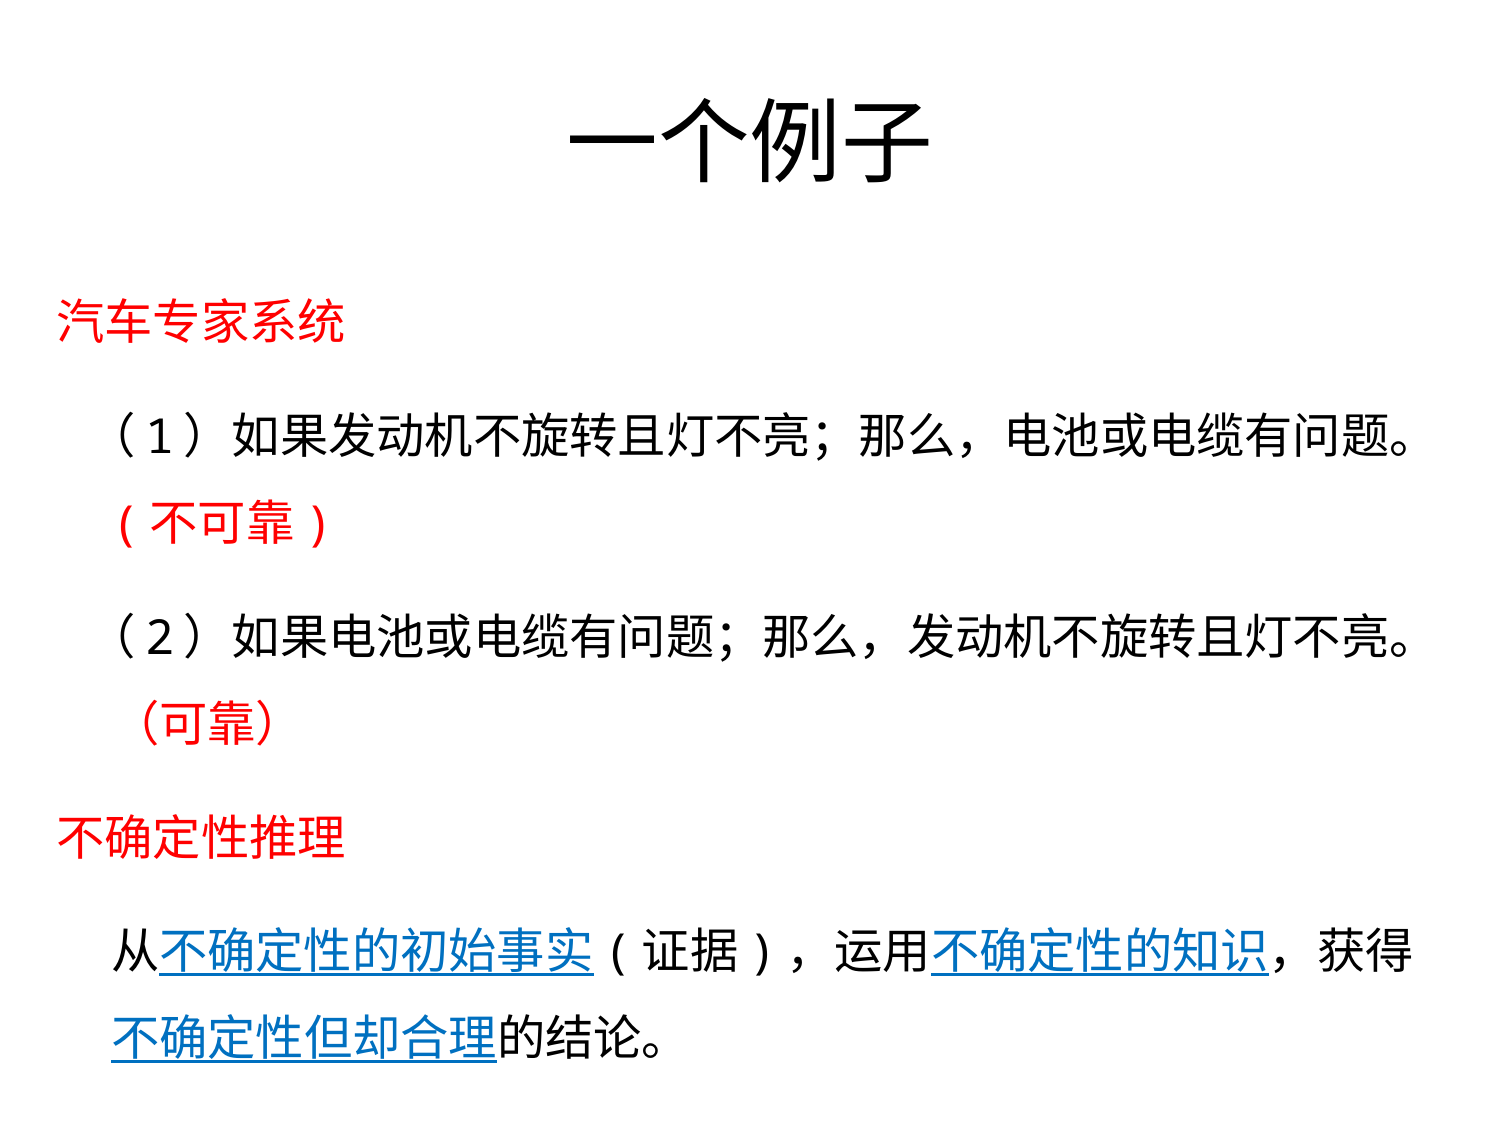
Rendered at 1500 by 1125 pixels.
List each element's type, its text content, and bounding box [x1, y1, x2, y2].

title 一个例子 [75, 45, 1425, 233]
list 汽车专家系统 （1）如果发动机不旋转且灯不亮；那么，电池或电缆有问题。(不可靠) （2）如果电池或电缆有问题；那么，发动机不旋转且灯不亮。（可靠） 不确定性推理 从不确定性的初始事实(证据)，运用不确定性的知识，获得不确定性但却合理的结论。 [41, 255, 1459, 1083]
